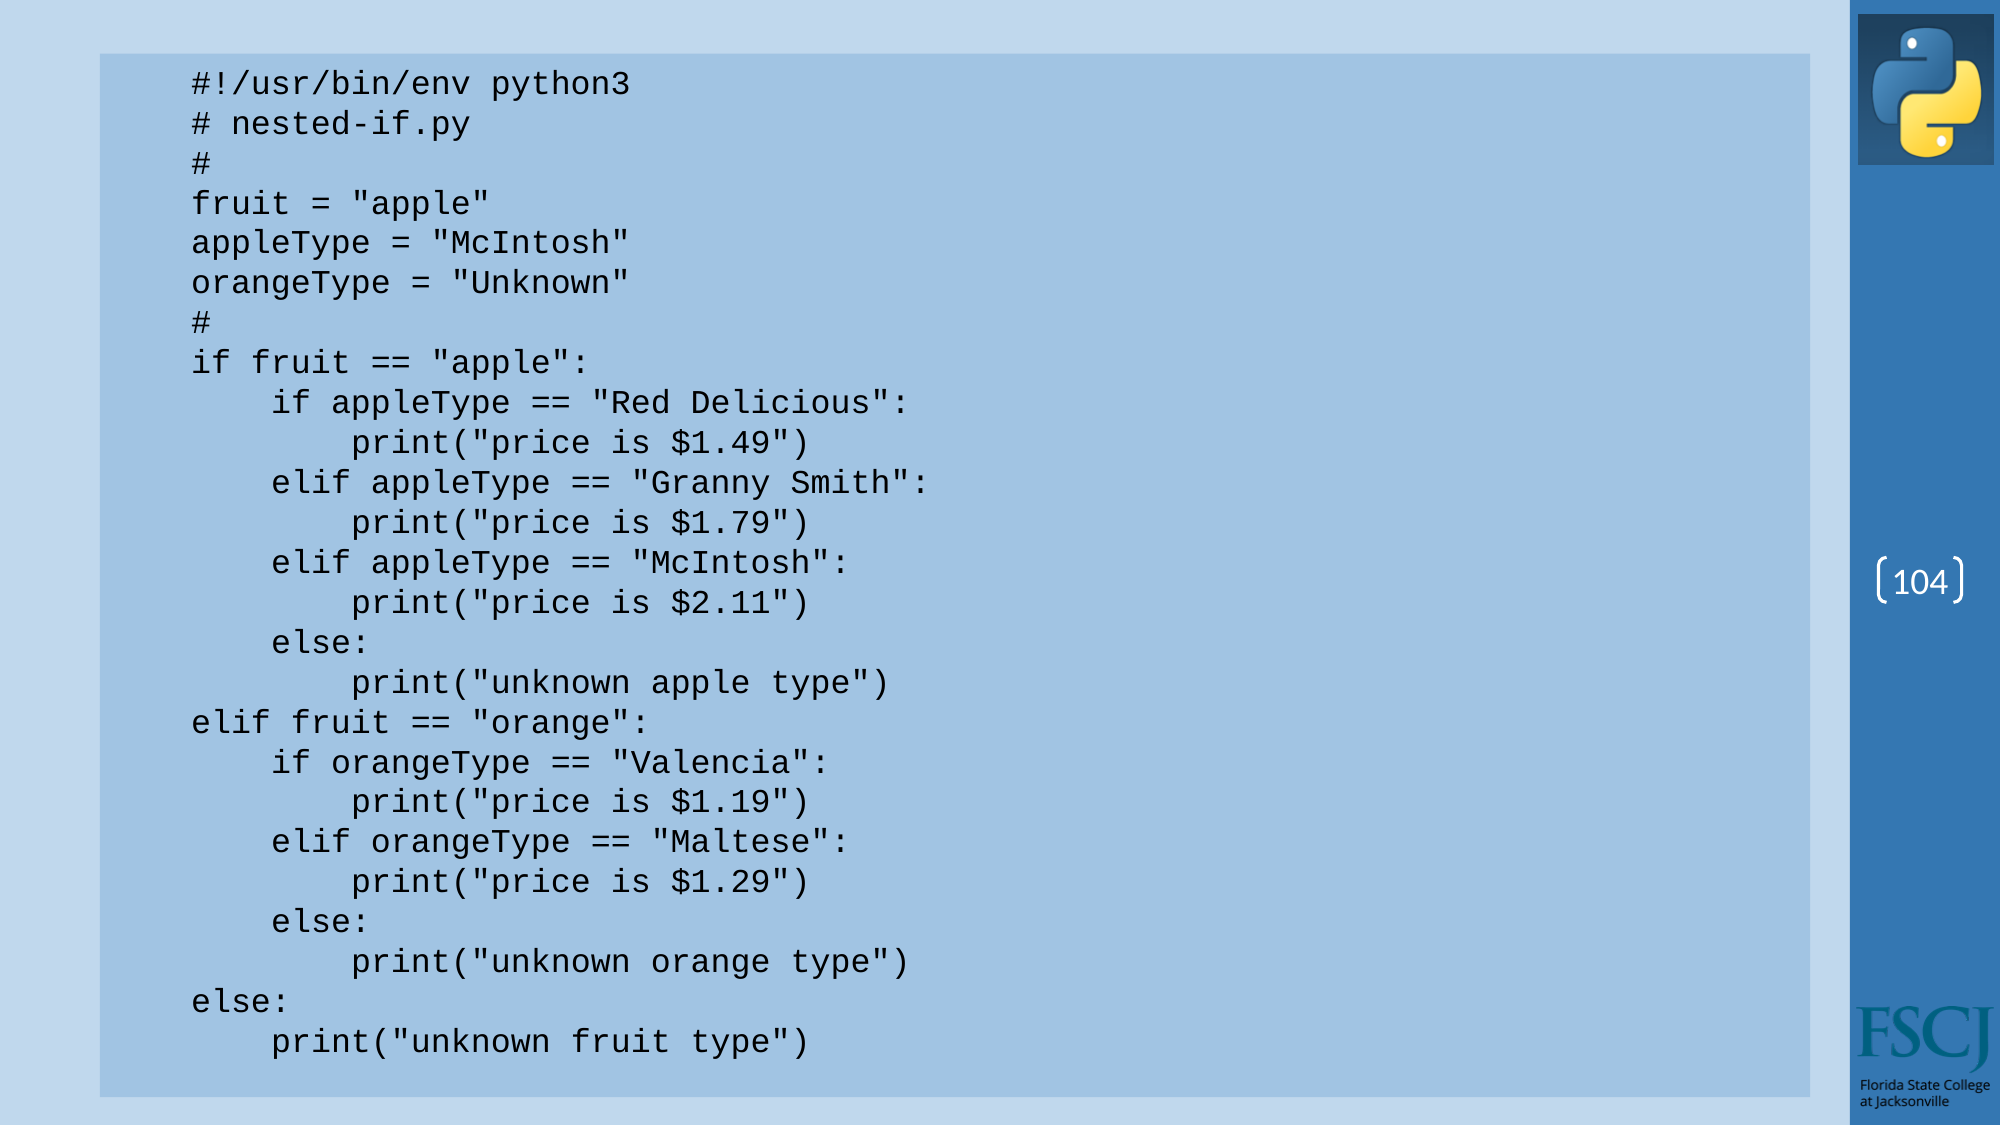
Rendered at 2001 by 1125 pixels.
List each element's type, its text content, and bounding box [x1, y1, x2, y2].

picture [1858, 14, 1994, 165]
picture [1856, 1006, 1994, 1109]
slide_number 104 [1876, 555, 1964, 604]
list #!/usr/bin/env python3 # nested-if.py # fruit = "apple" appleType = "McIntosh" orangeType = "Unknown" # if fruit == "apple": if appleType == "Red Delicious": print("price is $1.49") elif appleType == "Granny Smith": print("price is $1.79") elif appleType == "McIntosh": print("price is $2.11") else: print("unknown apple type") elif fruit == "orange": if orangeType == "Valencia": print("price is $1.19") elif orangeType == "Maltese": print("price is $1.29") else: print("unknown orange type") else: print("unknown fruit type") [99, 53, 1811, 1098]
